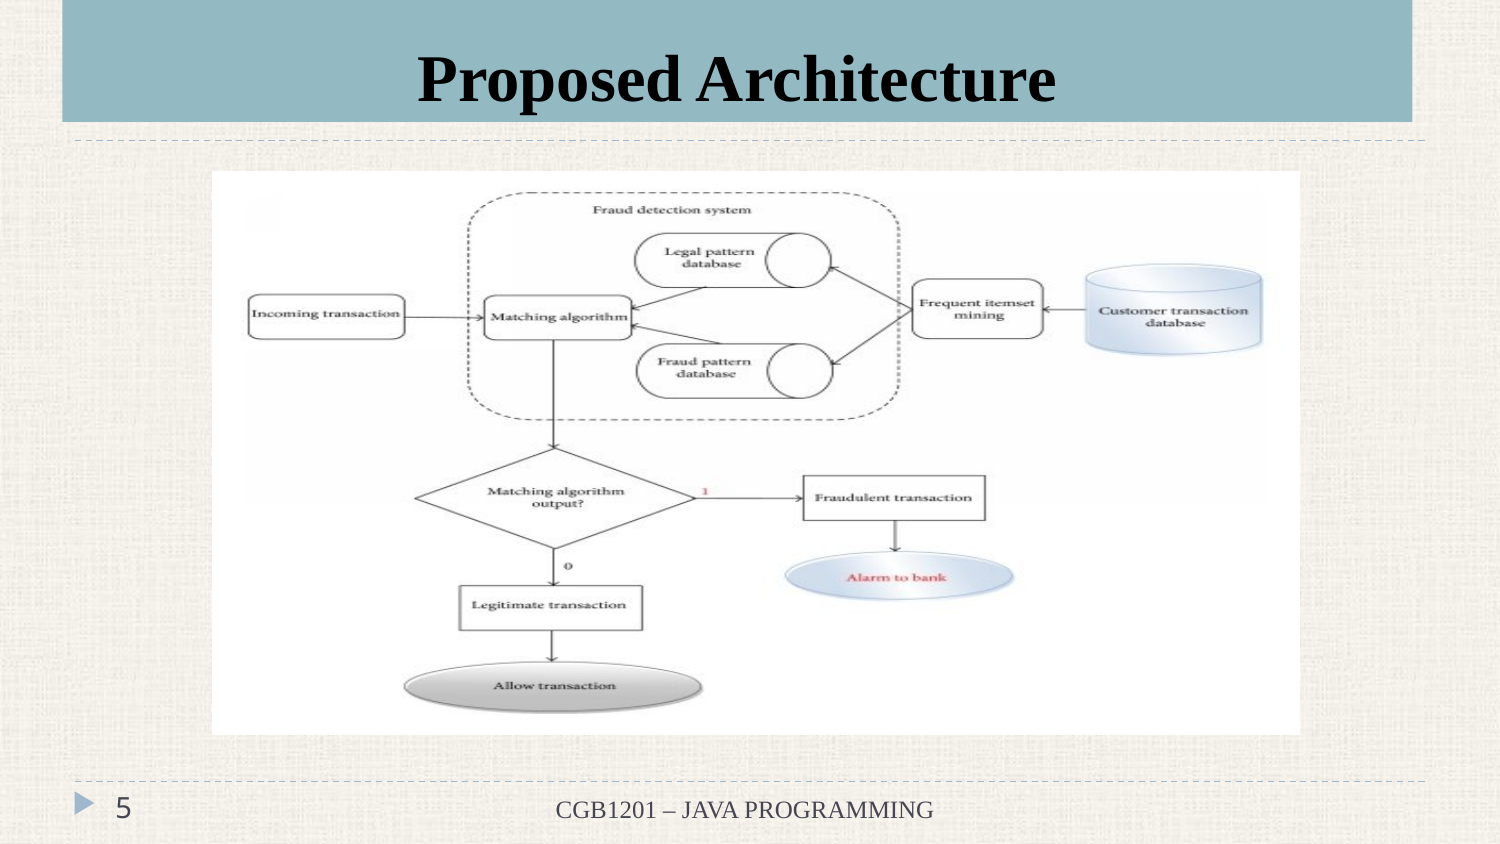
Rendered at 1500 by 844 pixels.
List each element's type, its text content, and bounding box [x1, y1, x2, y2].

slide_number ‹#› [100, 782, 426, 827]
title Proposed Architecture [62, 0, 1413, 122]
picture [212, 171, 1301, 735]
footer CGB1201 – JAVA PROGRAMMING [426, 786, 962, 824]
